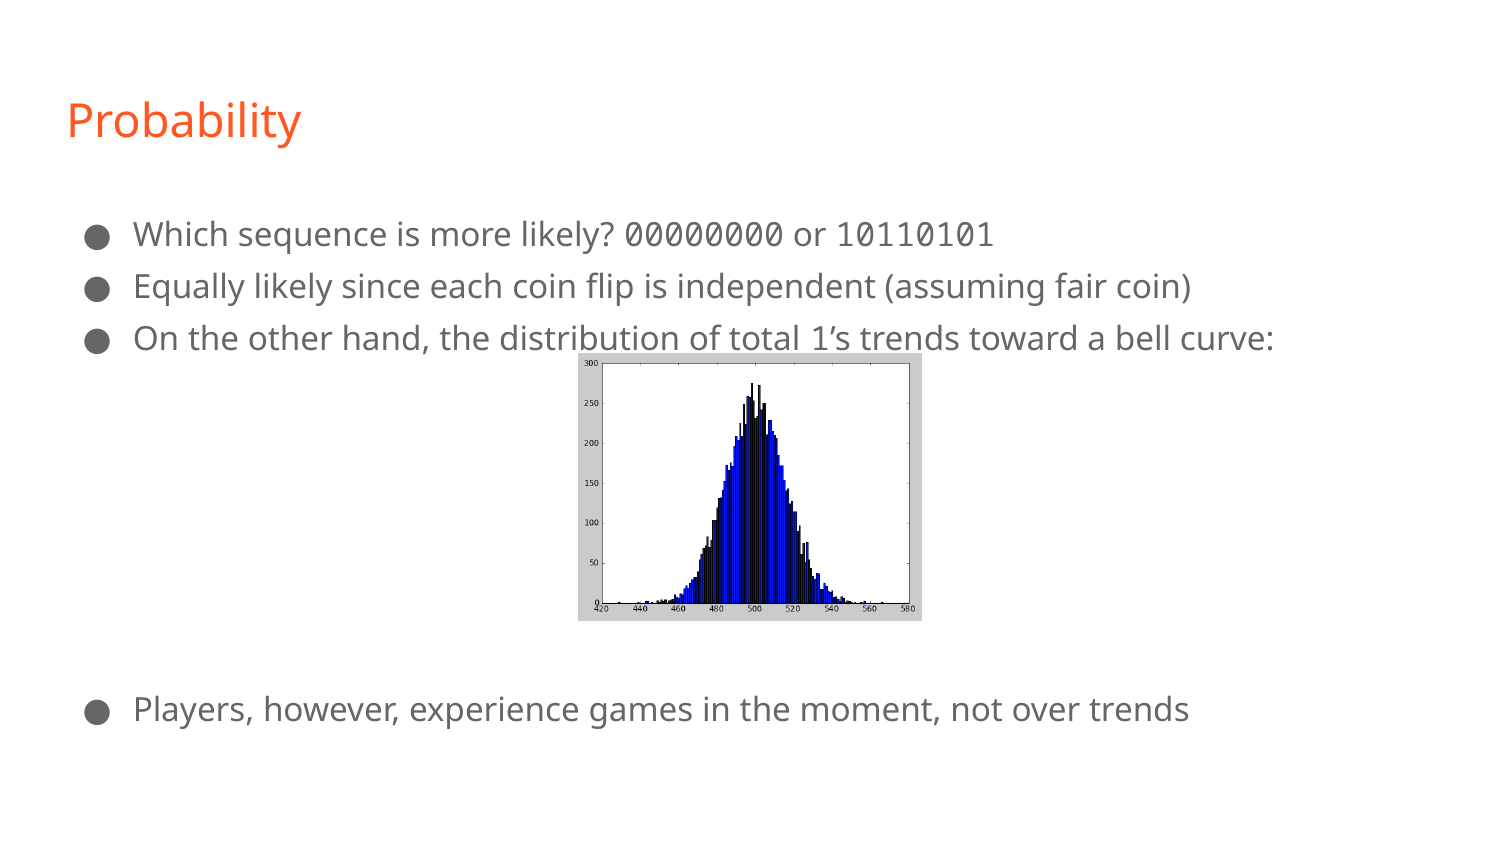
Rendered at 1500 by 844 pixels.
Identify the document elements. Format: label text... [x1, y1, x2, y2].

picture [577, 352, 923, 621]
list Which sequence is more likely? 00000000 or 10110101 Equally likely since each coin flip is independent (assuming fair coin) On the other hand, the distribution of total 1’s trends toward a bell curve: Players, however, experience games in the moment, not over trends [51, 189, 1449, 750]
title Probability [51, 72, 1449, 167]
